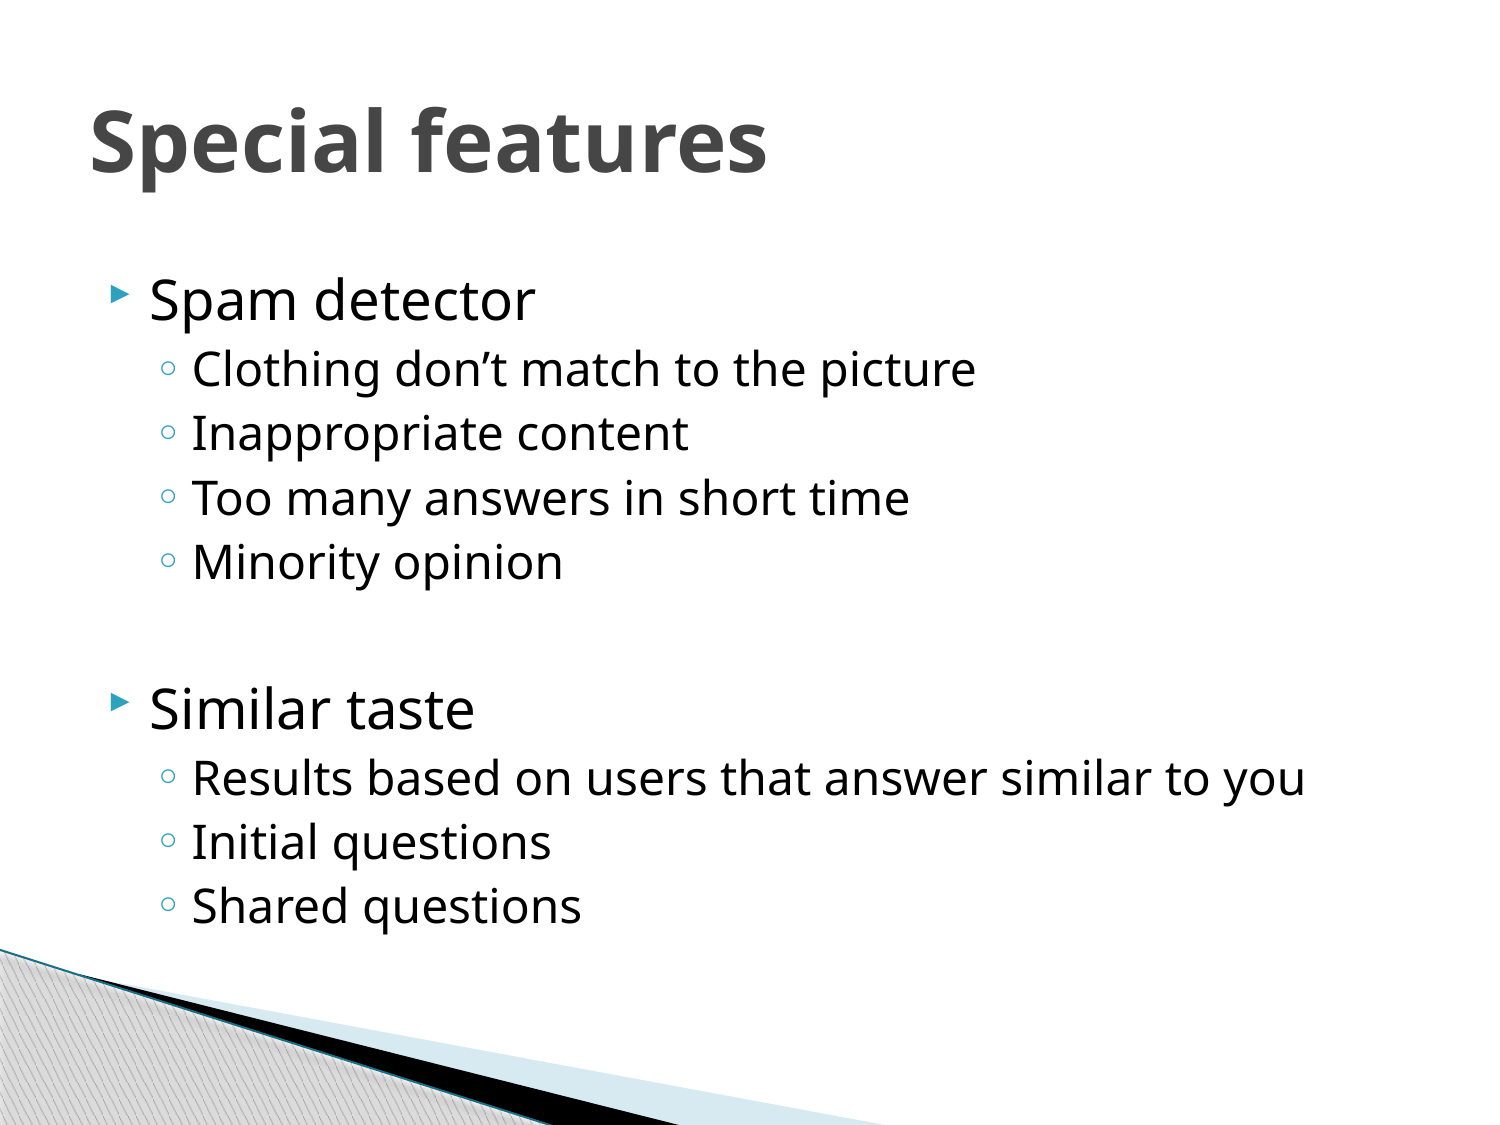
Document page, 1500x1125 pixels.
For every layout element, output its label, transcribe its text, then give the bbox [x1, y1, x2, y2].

title Special features [75, 45, 1425, 233]
list Spam detector Clothing don’t match to the picture Inappropriate content Too many answers in short time Minority opinion Similar taste Results based on users that answer similar to you Initial questions Shared questions [75, 257, 1425, 1000]
